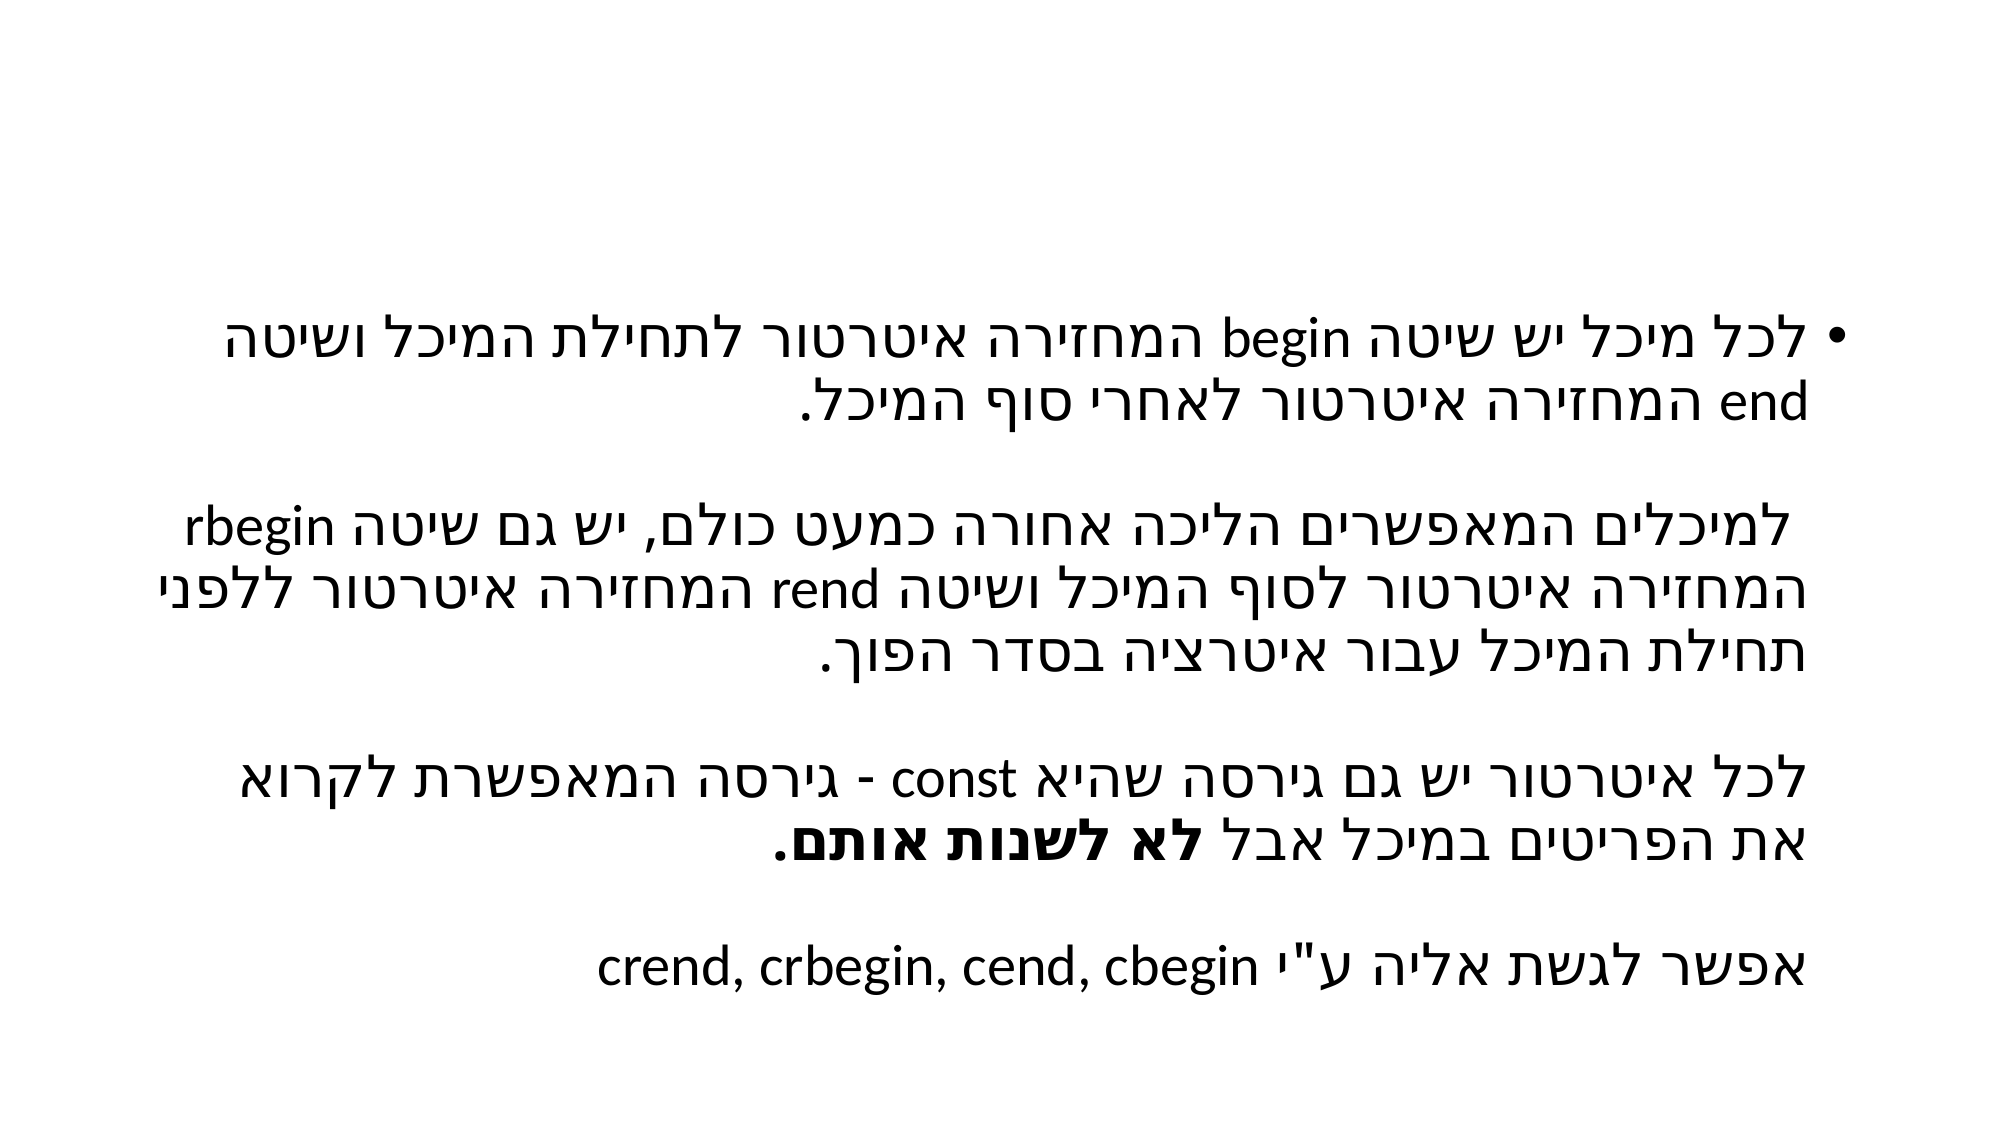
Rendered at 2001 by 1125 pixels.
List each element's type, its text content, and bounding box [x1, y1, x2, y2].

list לכל מיכל יש שיטה begin המחזירה איטרטור לתחילת המיכל ושיטה end המחזירה איטרטור לאחרי סוף המיכל. למיכלים המאפשרים הליכה אחורה כמעט כולם, יש גם שיטה rbegin המחזירה איטרטור לסוף המיכל ושיטה rend המחזירה איטרטור ללפני תחילת המיכל עבור איטרציה בסדר הפוך. לכל איטרטור יש גם גירסה שהיא const - גירסה המאפשרת לקרוא את הפריטים במיכל אבל לא לשנות אותם. אפשר לגשת אליה ע"י crend, crbegin, cend, cbegin [137, 299, 1863, 1014]
